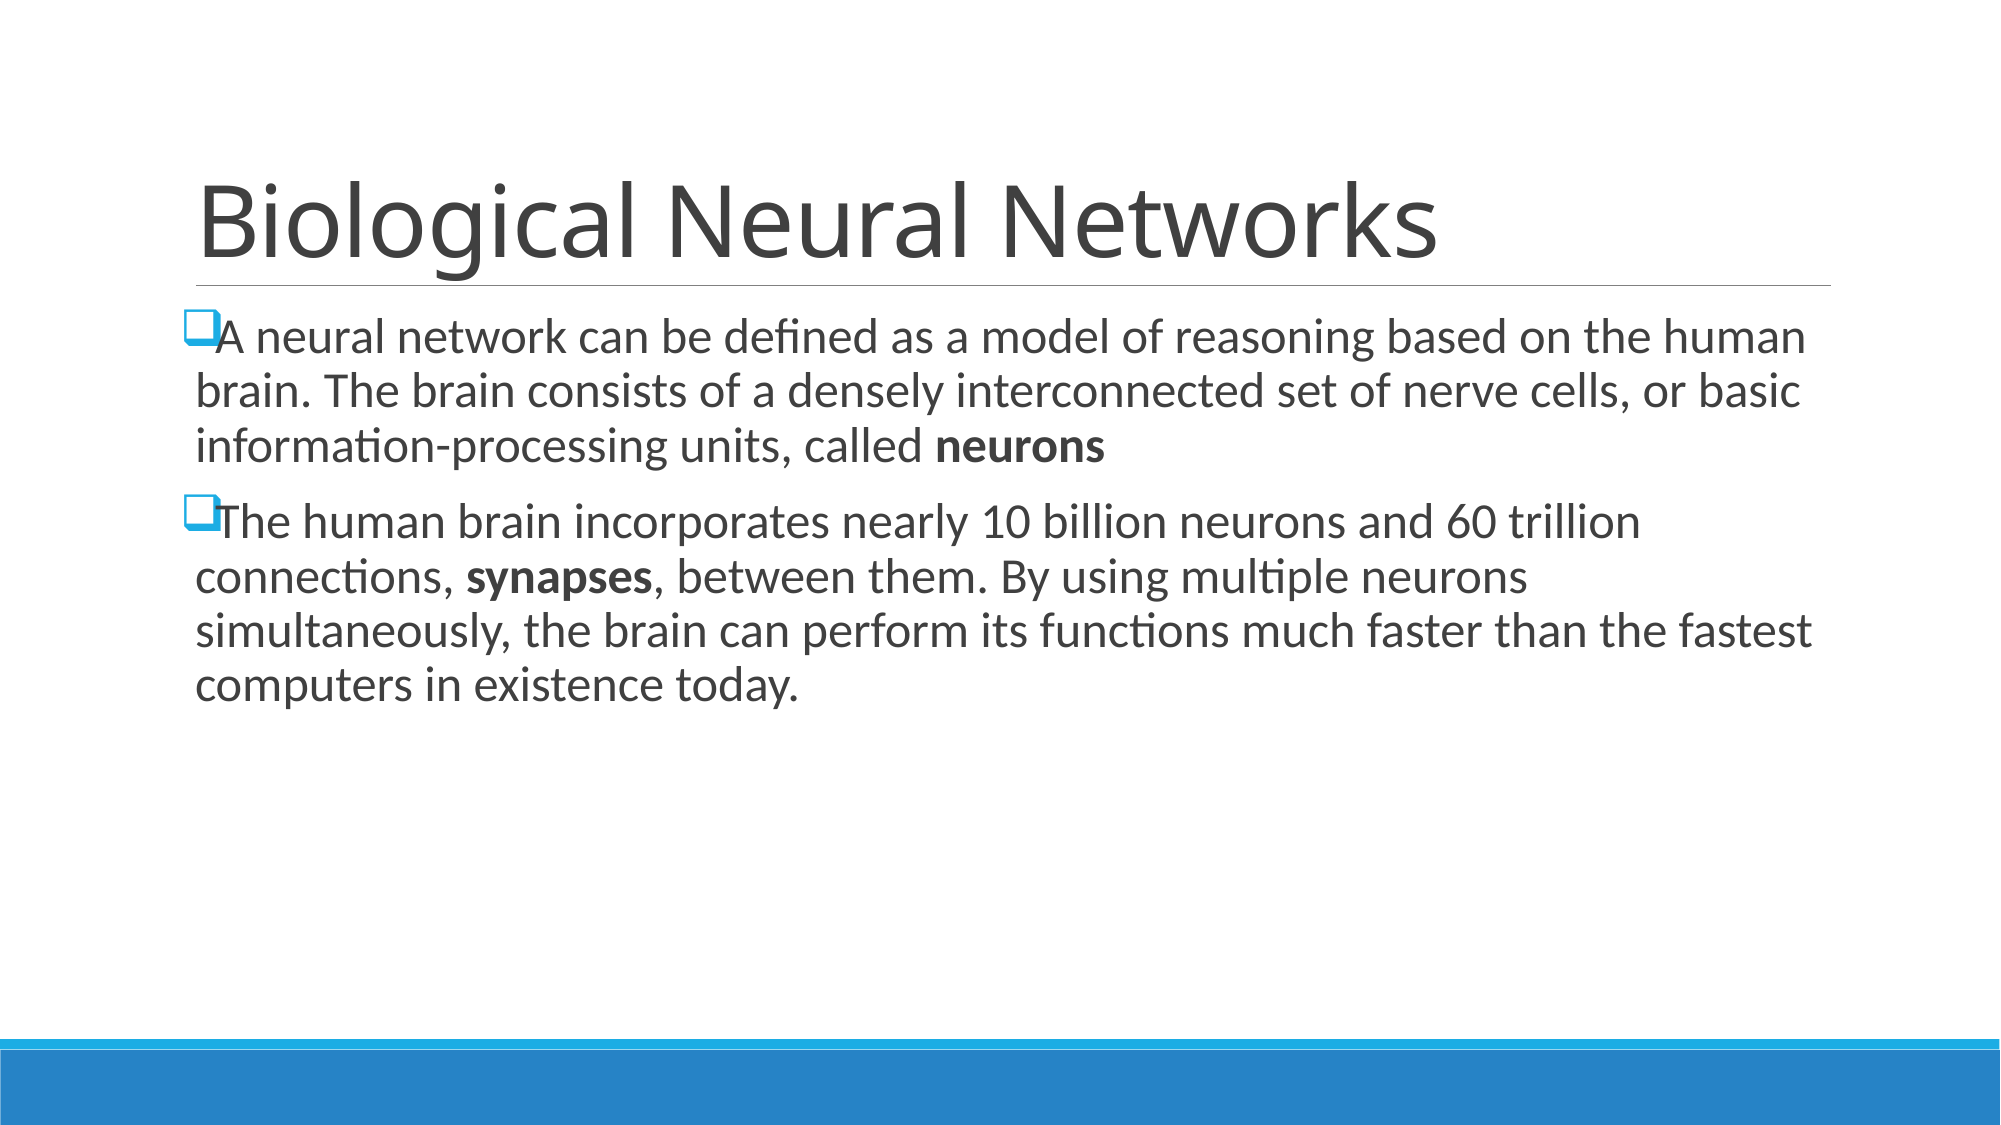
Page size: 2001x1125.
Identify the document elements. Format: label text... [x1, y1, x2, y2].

title Biological Neural Networks [180, 47, 1830, 285]
list A neural network can be defined as a model of reasoning based on the human brain. The brain consists of a densely interconnected set of nerve cells, or basic information-processing units, called neurons The human brain incorporates nearly 10 billion neurons and 60 trillion connections, synapses, between them. By using multiple neurons simultaneously, the brain can perform its functions much faster than the fastest computers in existence today. [180, 302, 1830, 963]
